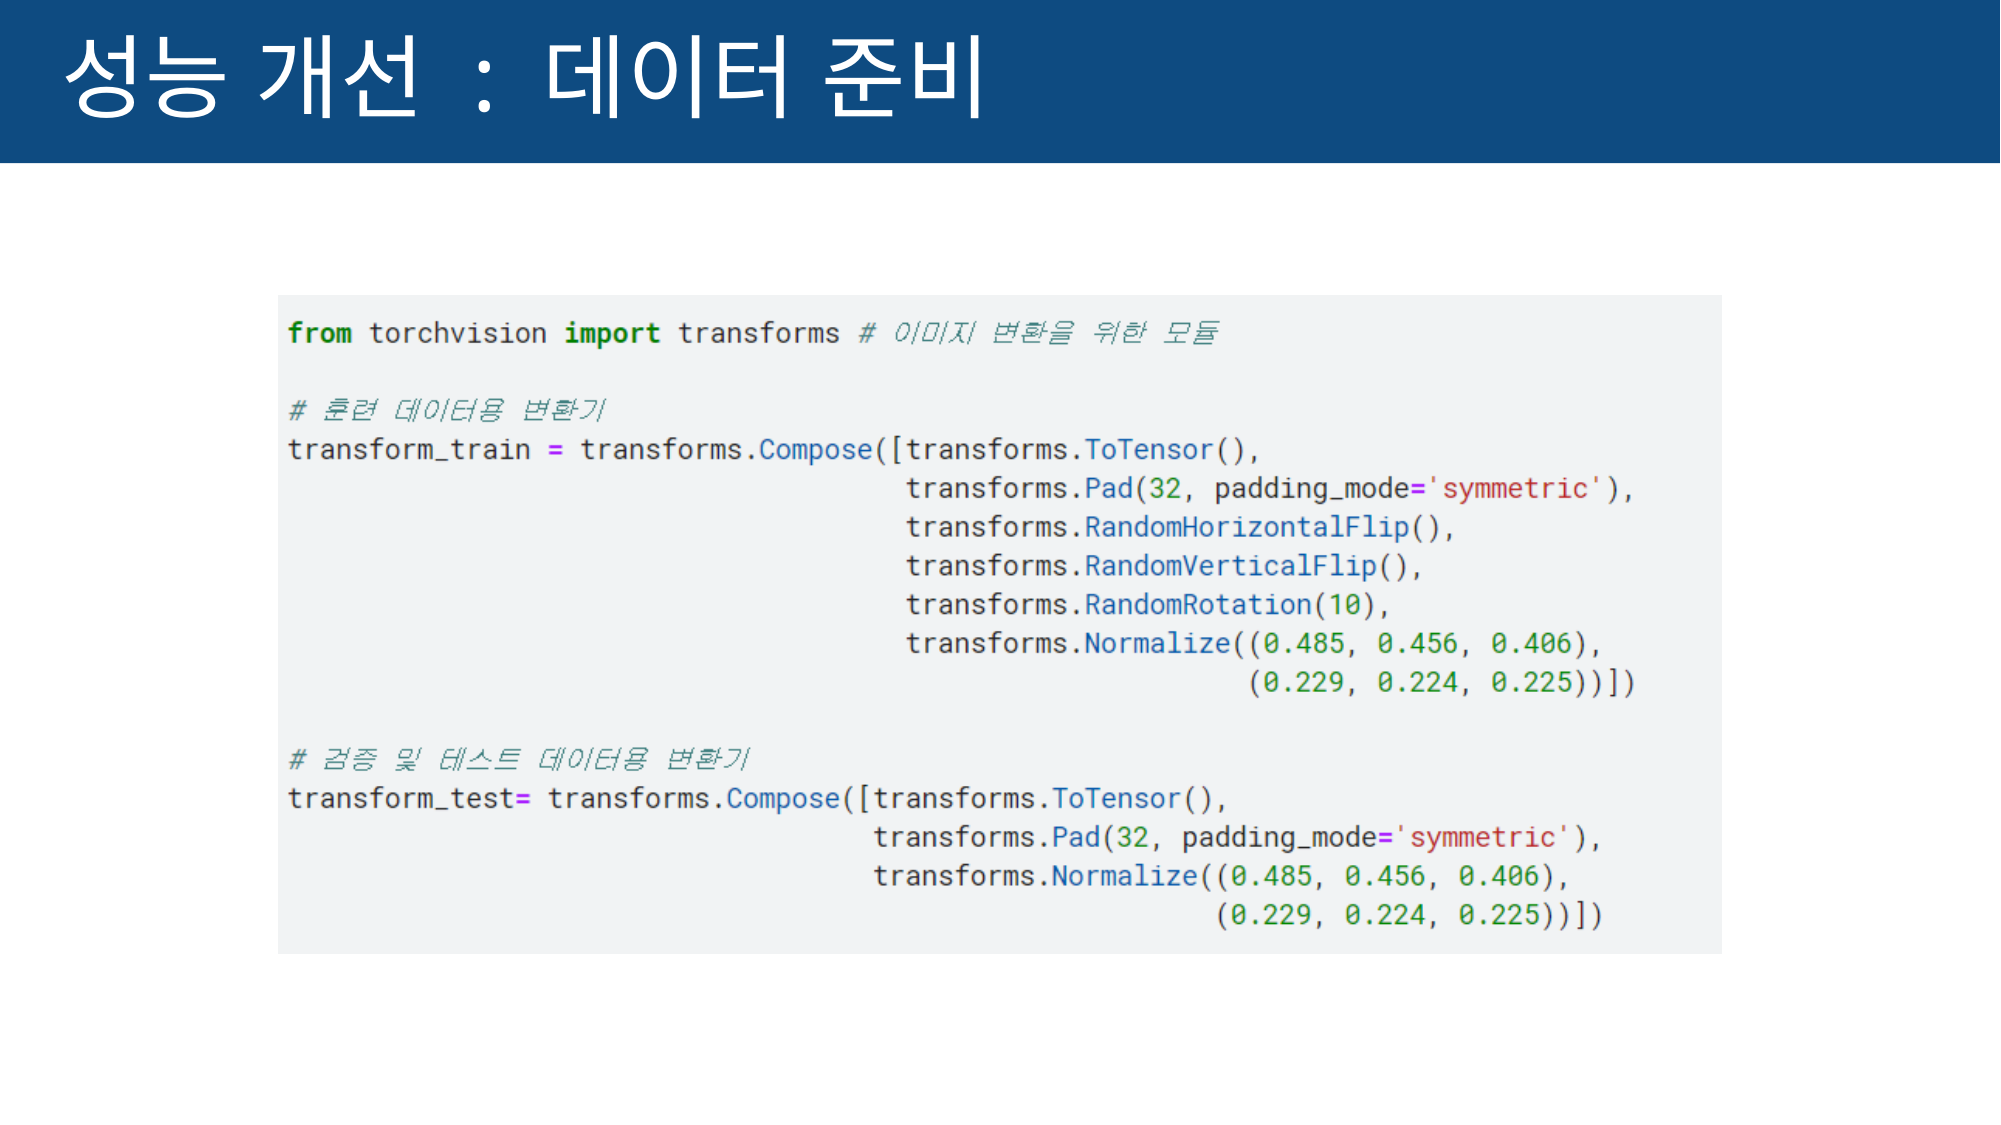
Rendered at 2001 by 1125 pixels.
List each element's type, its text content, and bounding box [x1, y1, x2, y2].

picture [278, 295, 1722, 954]
title 성능 개선 : 데이터 준비 [46, 6, 1772, 157]
text_box [0, 0, 2000, 164]
